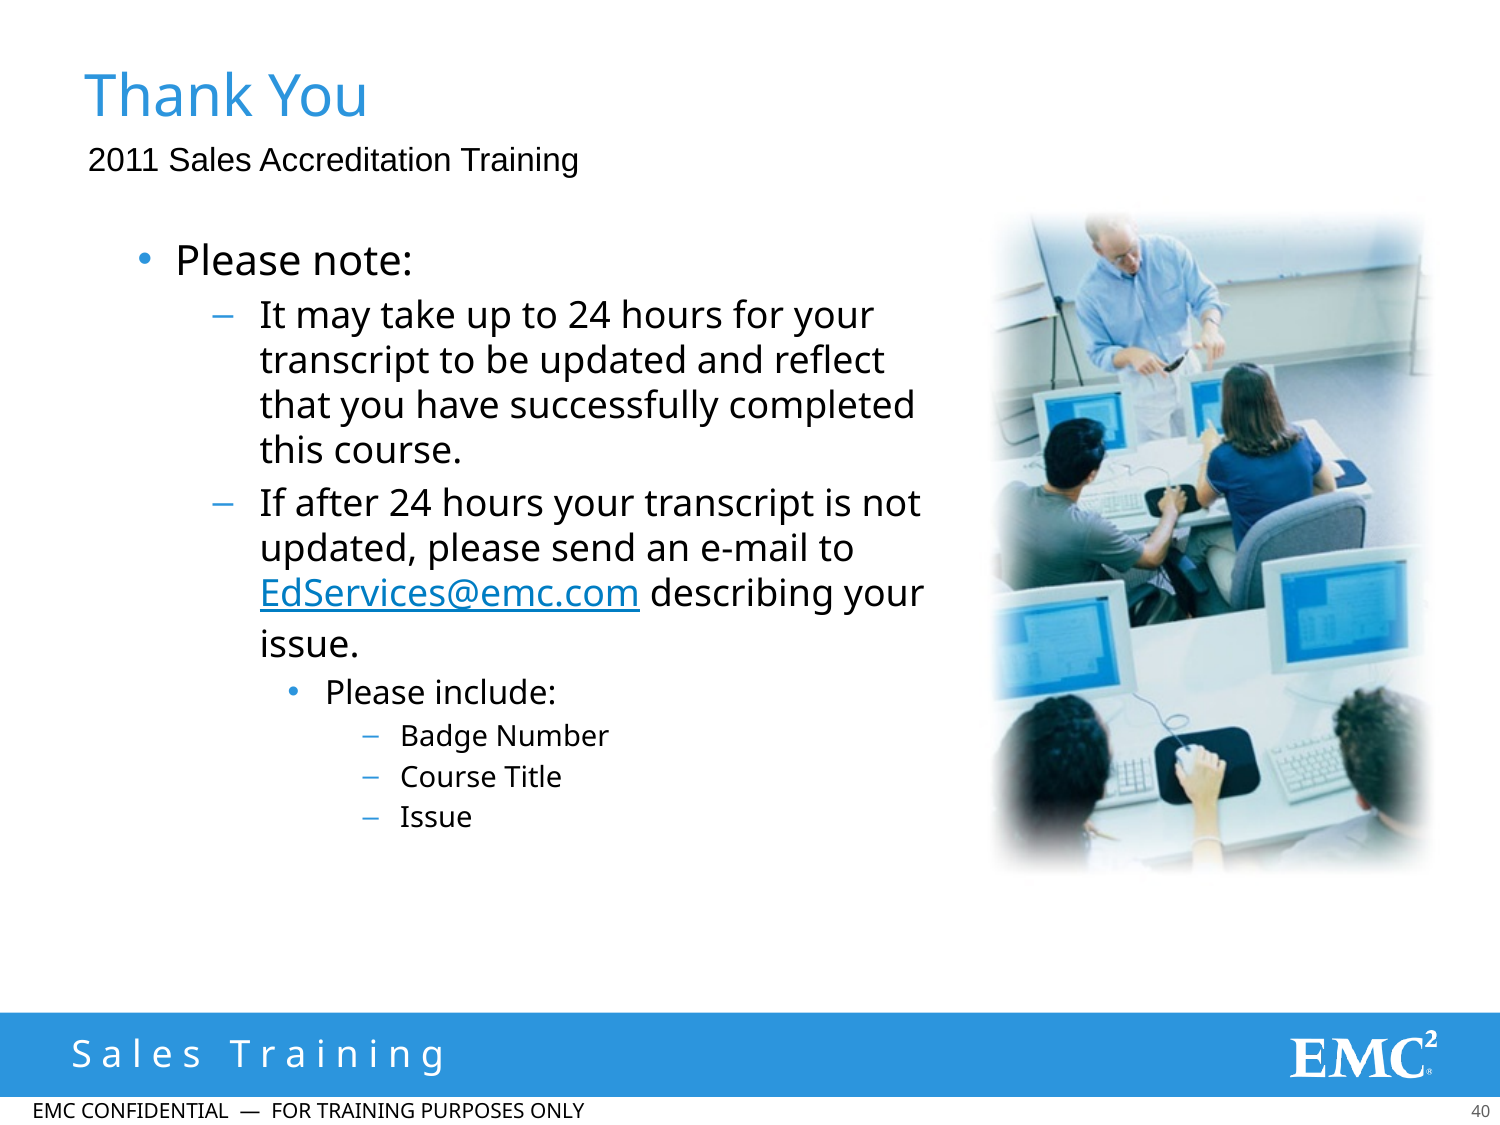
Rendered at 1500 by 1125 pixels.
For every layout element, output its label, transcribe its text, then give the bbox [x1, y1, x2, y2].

list Please note: It may take up to 24 hours for your transcript to be updated and reflect that you have successfully completed this course. If after 24 hours your transcript is not updated, please send an e-mail to EdServices@emc.com describing your issue. Please include: Badge Number Course Title Issue [122, 226, 950, 973]
picture [1287, 1030, 1440, 1079]
title Thank You [70, 50, 1495, 115]
picture [979, 195, 1441, 887]
text_box 2011 Sales Accreditation Training [87, 143, 1500, 207]
